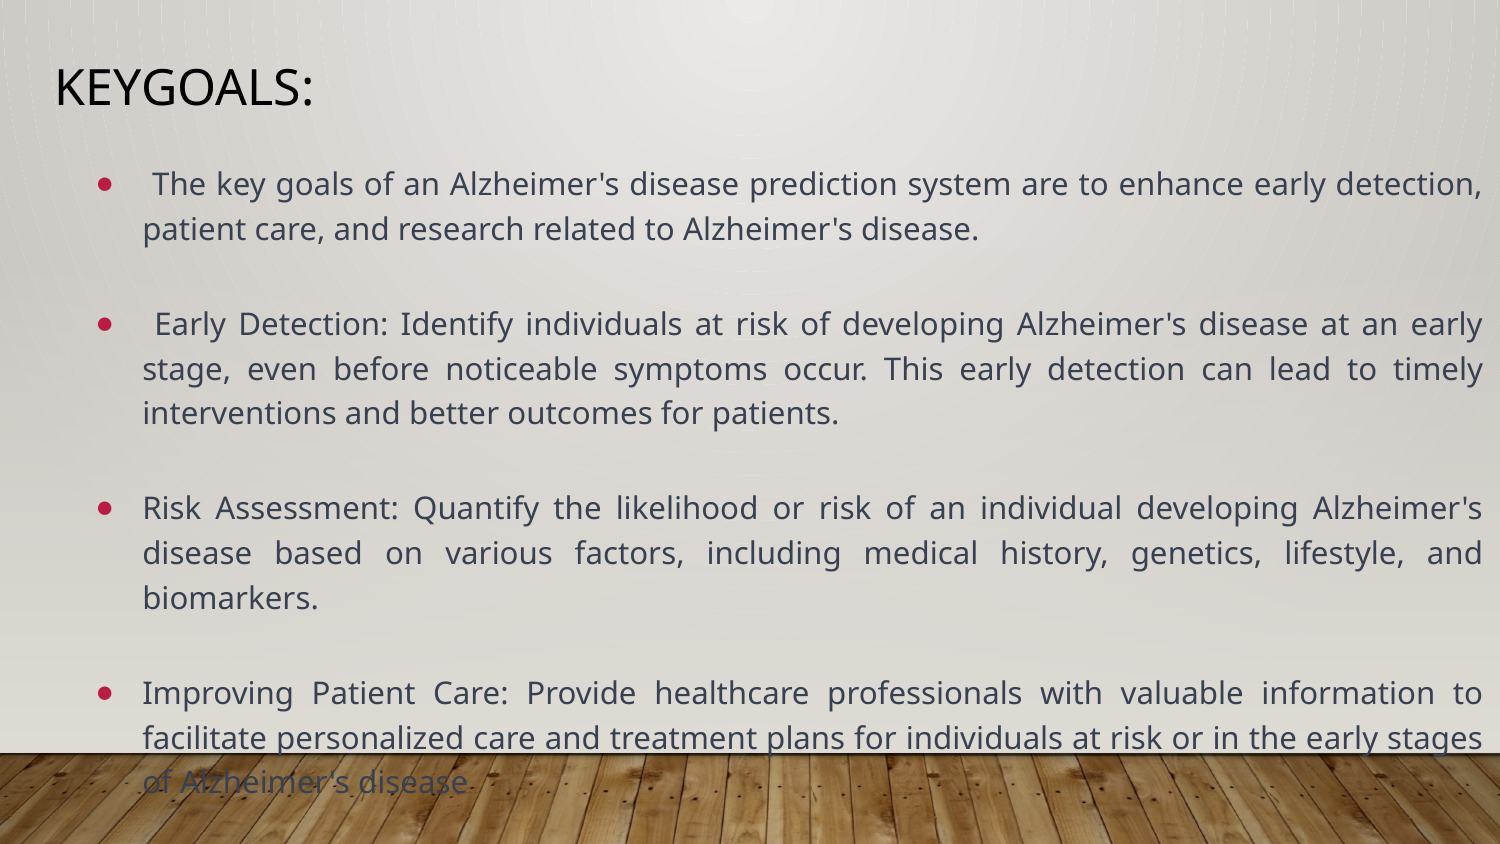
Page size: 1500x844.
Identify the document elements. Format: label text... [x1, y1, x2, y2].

title Keygoals: [40, 47, 1438, 142]
list The key goals of an Alzheimer's disease prediction system are to enhance early detection, patient care, and research related to Alzheimer's disease. Early Detection: Identify individuals at risk of developing Alzheimer's disease at an early stage, even before noticeable symptoms occur. This early detection can lead to timely interventions and better outcomes for patients. Risk Assessment: Quantify the likelihood or risk of an individual developing Alzheimer's disease based on various factors, including medical history, genetics, lifestyle, and biomarkers. Improving Patient Care: Provide healthcare professionals with valuable information to facilitate personalized care and treatment plans for individuals at risk or in the early stages of Alzheimer's disease [80, 141, 1500, 797]
picture [0, 753, 1500, 844]
